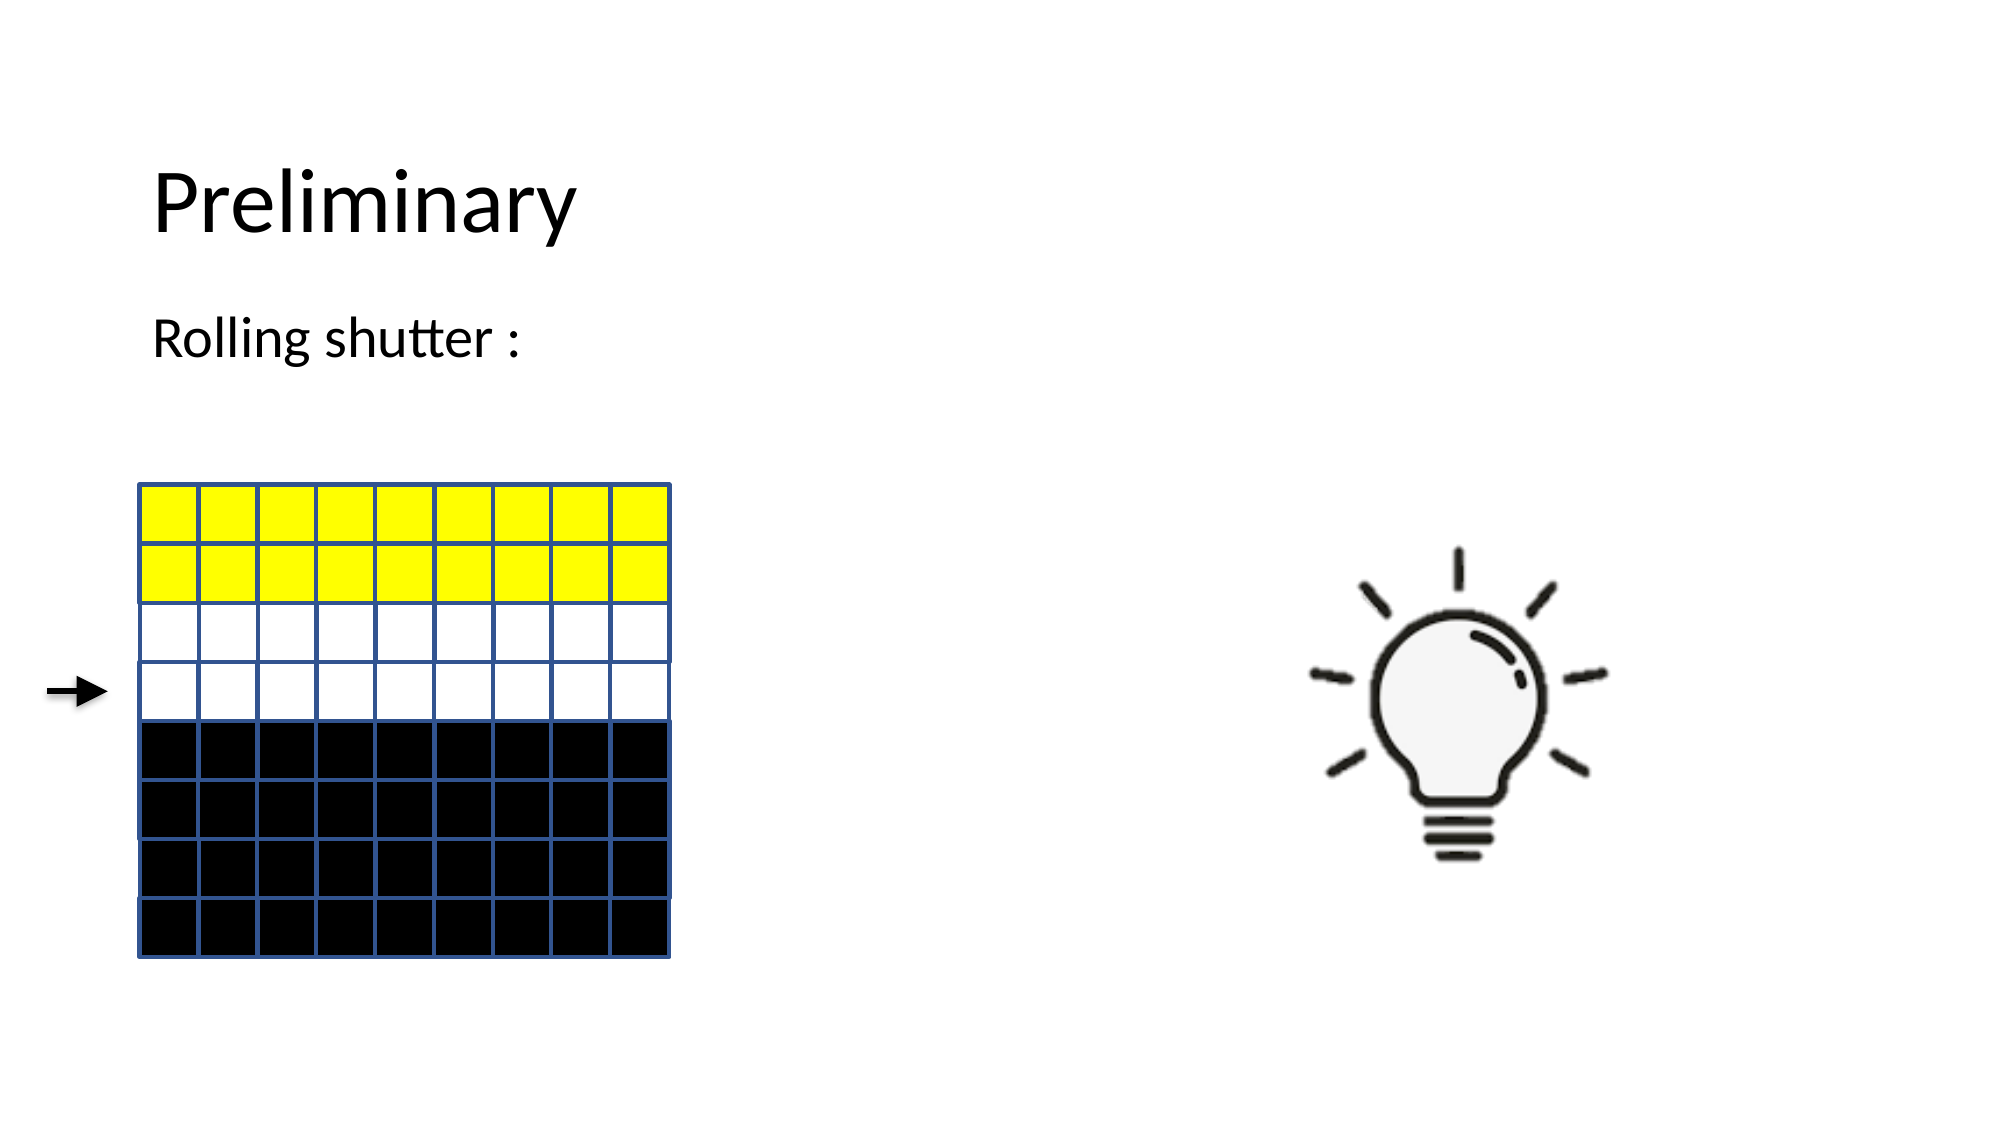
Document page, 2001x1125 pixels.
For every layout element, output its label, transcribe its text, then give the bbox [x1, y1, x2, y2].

text_box [196, 542, 255, 601]
text_box [549, 601, 608, 660]
text_box [314, 601, 373, 660]
text_box [608, 719, 672, 778]
text_box [255, 896, 314, 959]
text_box [491, 896, 549, 959]
text_box [549, 542, 608, 601]
text_box [255, 719, 314, 778]
text_box [549, 660, 608, 719]
text_box [432, 719, 491, 778]
text_box [608, 660, 671, 719]
text_box [314, 778, 373, 837]
text_box [373, 719, 432, 778]
text_box [373, 896, 432, 959]
text_box [432, 601, 491, 660]
text_box [491, 542, 549, 601]
text_box [138, 601, 197, 660]
text_box [314, 837, 373, 896]
text_box [314, 542, 373, 601]
text_box [432, 896, 491, 959]
text_box [314, 482, 373, 542]
picture [1199, 443, 1720, 966]
text_box [373, 542, 432, 601]
text_box [373, 601, 432, 660]
text_box [197, 837, 255, 896]
text_box [256, 601, 314, 660]
text_box [137, 660, 196, 719]
text_box [373, 660, 432, 719]
text_box [549, 837, 608, 896]
text_box [137, 719, 196, 778]
text_box [491, 601, 549, 660]
text_box [608, 778, 672, 837]
text_box [255, 482, 314, 542]
text_box [608, 542, 672, 601]
text_box [196, 778, 255, 837]
text_box [196, 896, 255, 959]
text_box [373, 778, 432, 837]
text_box [255, 778, 314, 837]
text_box [432, 837, 491, 896]
text_box [432, 542, 491, 601]
title Preliminary [137, 59, 1863, 278]
text_box [255, 542, 314, 601]
text_box [432, 778, 491, 837]
text_box [314, 719, 373, 778]
text_box [196, 482, 255, 542]
text_box [137, 896, 196, 959]
text_box [138, 837, 197, 896]
text_box [373, 837, 432, 896]
text_box [549, 719, 608, 778]
text_box [491, 719, 549, 778]
text_box [608, 837, 672, 900]
text_box [549, 778, 608, 837]
text_box [608, 896, 671, 959]
text_box [137, 542, 196, 605]
text_box [137, 778, 196, 841]
text_box [549, 482, 608, 542]
text_box [314, 660, 373, 719]
text_box [432, 482, 491, 542]
text_box [549, 896, 608, 959]
text_box [491, 482, 549, 542]
list Rolling shutter : [137, 299, 1863, 1014]
text_box [491, 778, 549, 837]
text_box [255, 837, 314, 896]
text_box [197, 601, 256, 660]
text_box [491, 660, 549, 719]
text_box [608, 482, 672, 542]
text_box [432, 660, 491, 719]
text_box [196, 719, 255, 778]
text_box [255, 660, 314, 719]
text_box [137, 482, 196, 542]
text_box [491, 837, 549, 896]
text_box [196, 660, 255, 719]
text_box [373, 482, 432, 542]
text_box [314, 896, 373, 959]
text_box [608, 601, 672, 664]
